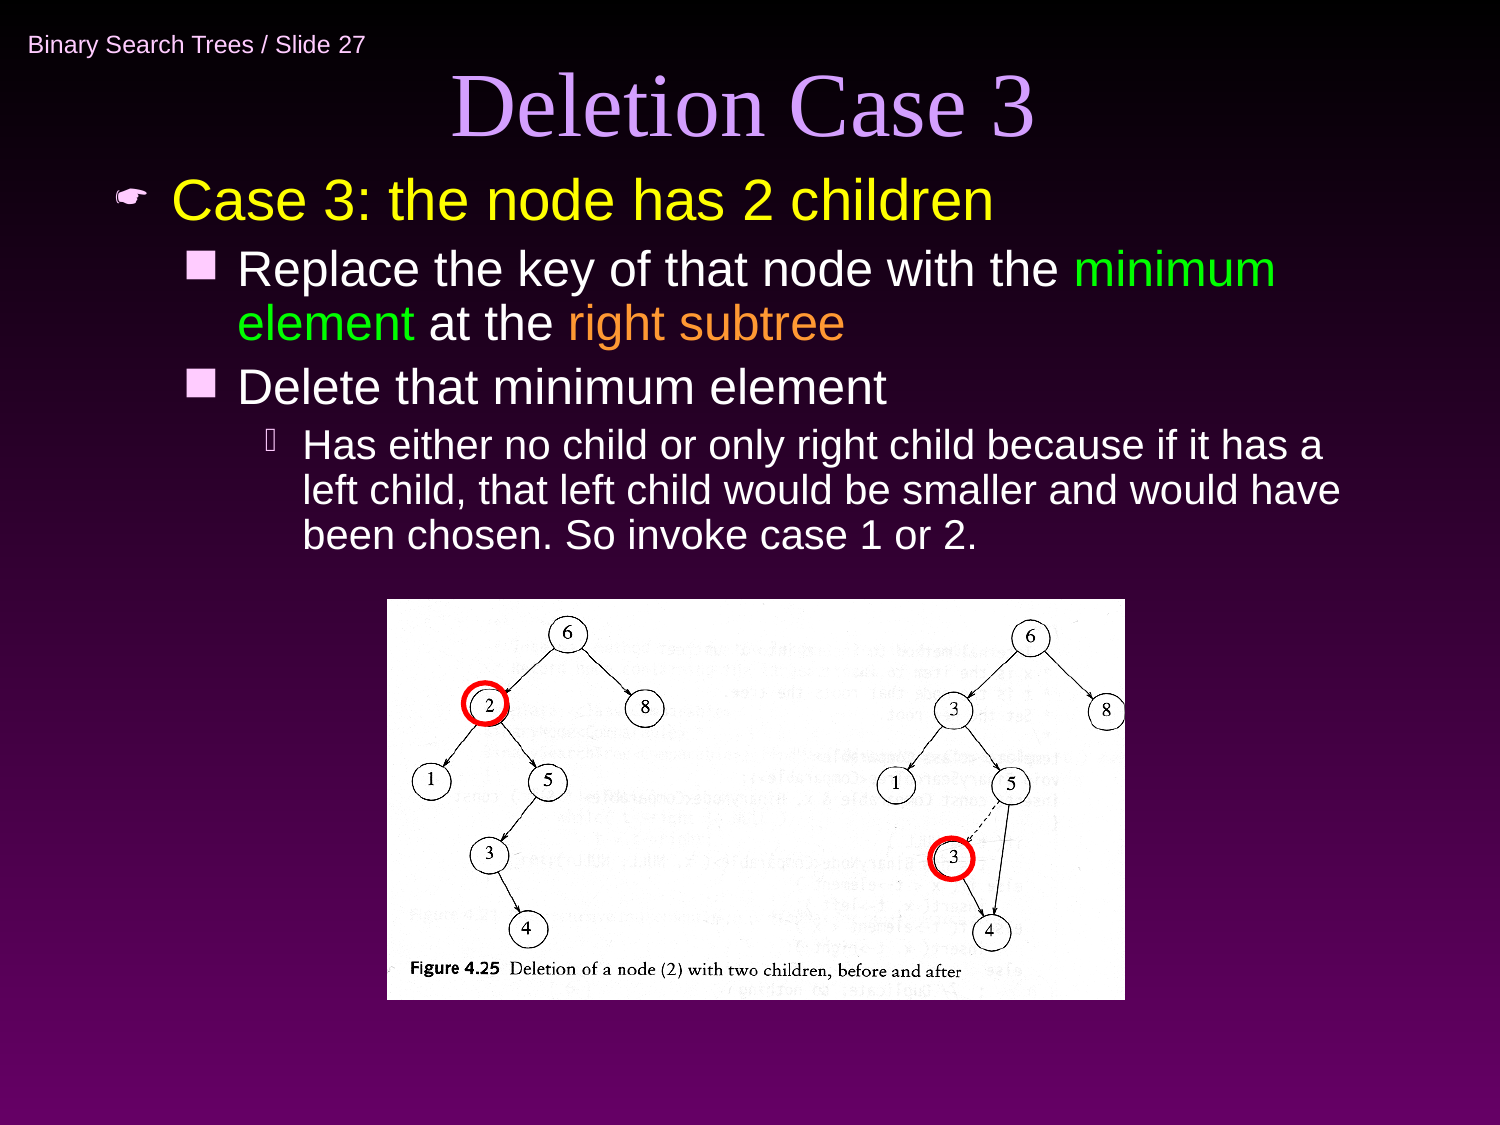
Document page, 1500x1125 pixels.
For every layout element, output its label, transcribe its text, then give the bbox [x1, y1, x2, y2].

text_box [387, 599, 1125, 1000]
list Case 3: the node has 2 children Replace the key of that node with the minimum element at the right subtree Delete that minimum element Has either no child or only right child because if it has a left child, that left child would be smaller and would have been chosen. So invoke case 1 or 2. Time complexity = O(height of the tree) [99, 162, 1388, 988]
title Deletion Case 3 [99, 0, 1388, 162]
